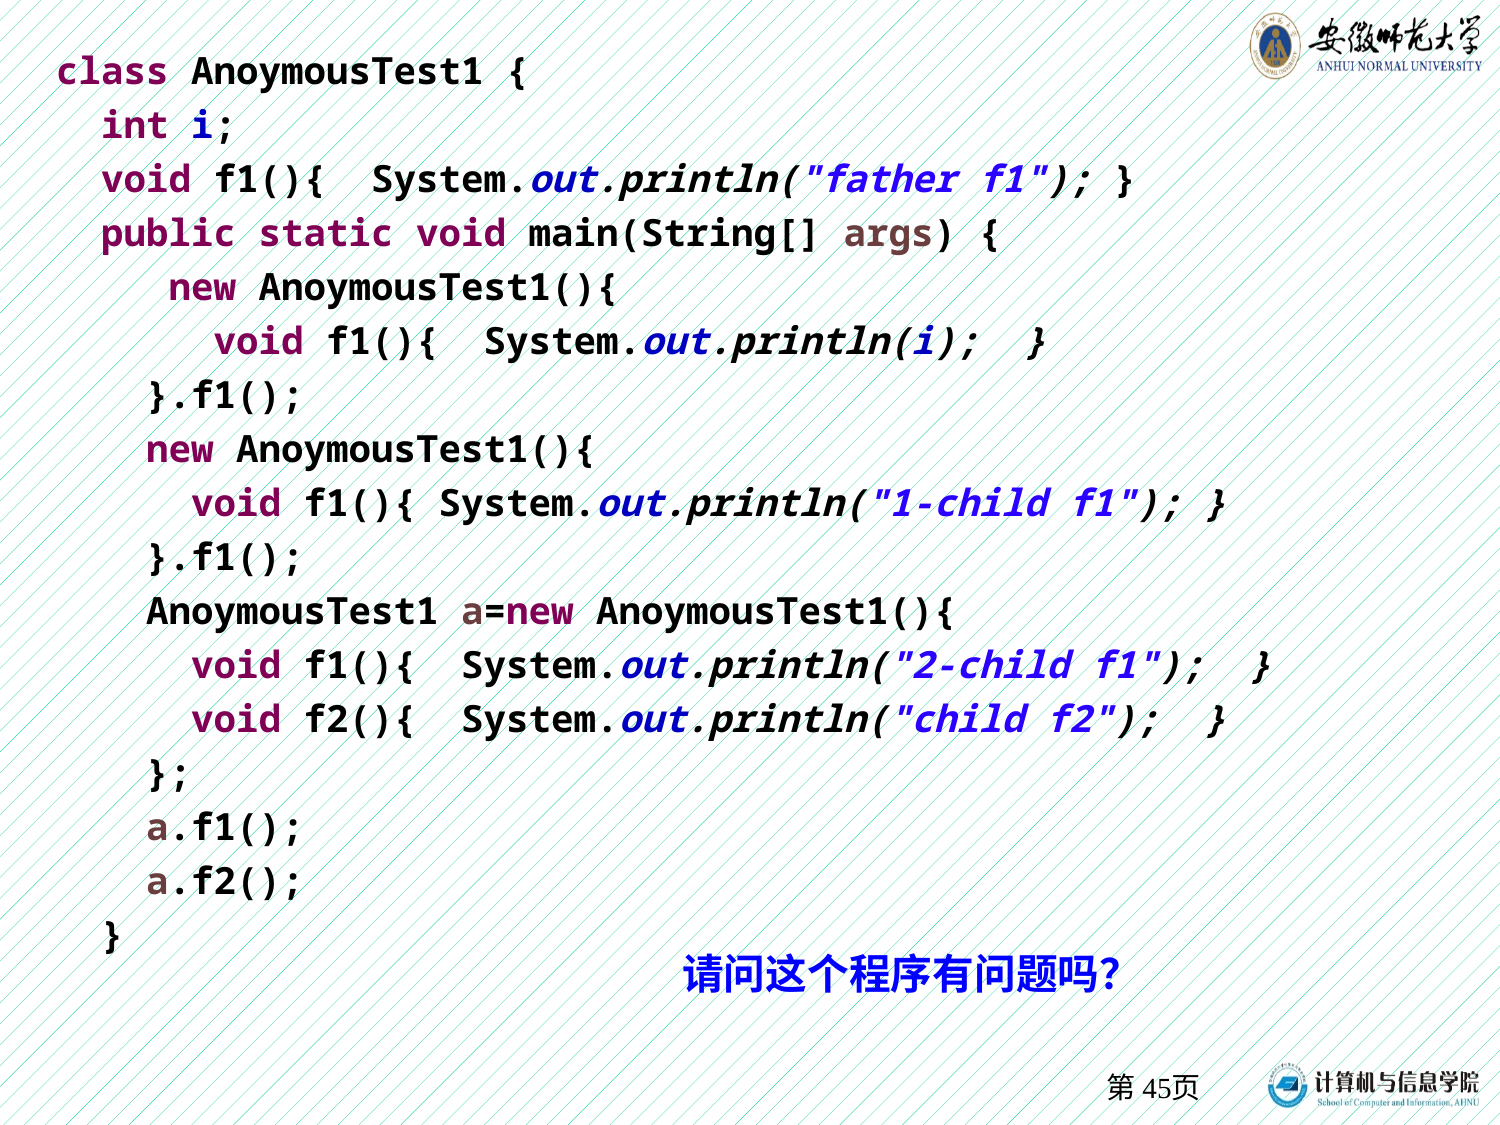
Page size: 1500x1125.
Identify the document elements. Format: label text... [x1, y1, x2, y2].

slide_number 第页 [903, 1061, 1217, 1118]
text_box 请问这个程序有问题吗？ [667, 940, 1317, 1006]
text_box class AnoymousTest1 { int i; void f1(){ System.out.println("father f1"); } public static void main(String[] args) { new AnoymousTest1(){ void f1(){ System.out.println(i); } }.f1(); new AnoymousTest1(){ void f1(){ System.out.println("1-child f1"); } }.f1(); AnoymousTest1 a=new AnoymousTest1(){ void f1(){ System.out.println("2-child f1"); } void f2(){ System.out.println("child f2"); } }; a.f1(); a.f2(); } [41, 30, 1341, 964]
picture [1245, 1057, 1500, 1120]
picture [1237, 2, 1500, 114]
